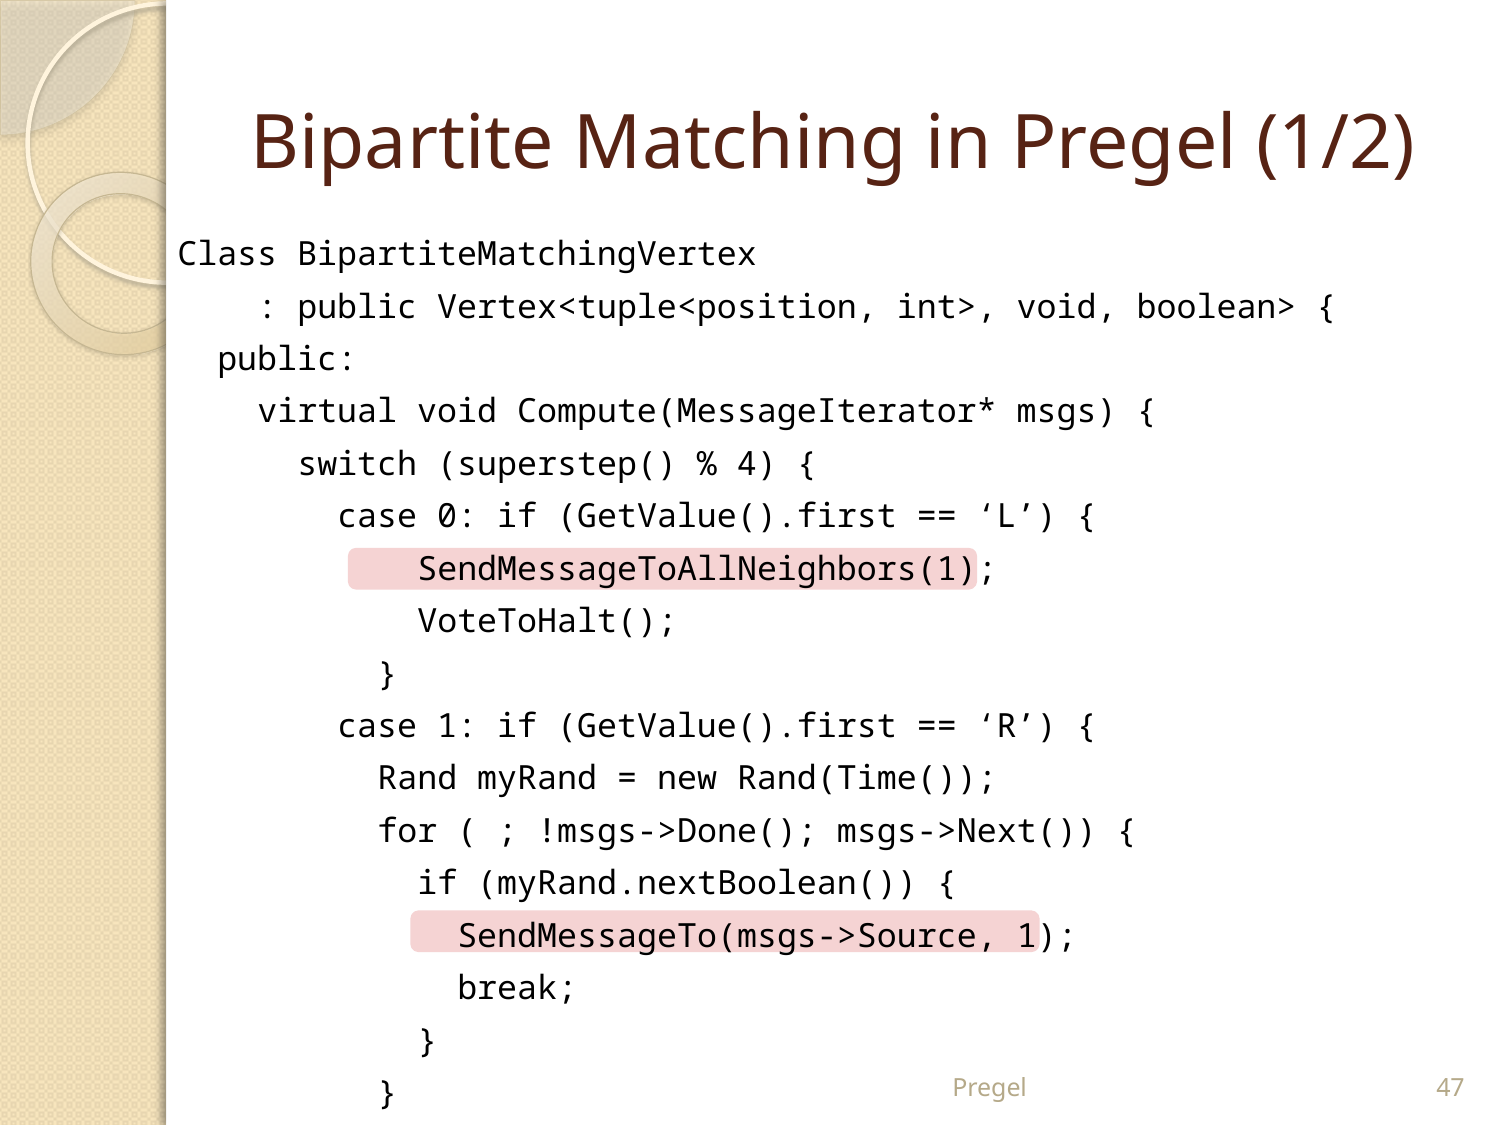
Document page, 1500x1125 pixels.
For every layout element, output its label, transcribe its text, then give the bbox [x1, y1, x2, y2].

footer Pregel [937, 1094, 1413, 1113]
slide_number 47 [1413, 1034, 1488, 1113]
list Class BipartiteMatchingVertex : public Vertex<tuple<position, int>, void, boolean> { public: virtual void Compute(MessageIterator* msgs) { switch (superstep() % 4) { case 0: if (GetValue().first == ‘L’) { SendMessageToAllNeighbors(1); VoteToHalt(); } case 1: if (GetValue().first == ‘R’) { Rand myRand = new Rand(Time()); for ( ; !msgs->Done(); msgs->Next()) { if (myRand.nextBoolean()) { SendMessageTo(msgs->Source, 1); break; } } VoteToHalt(); } [162, 224, 1425, 1094]
title Bipartite Matching in Pregel (1/2) [235, 45, 1466, 233]
